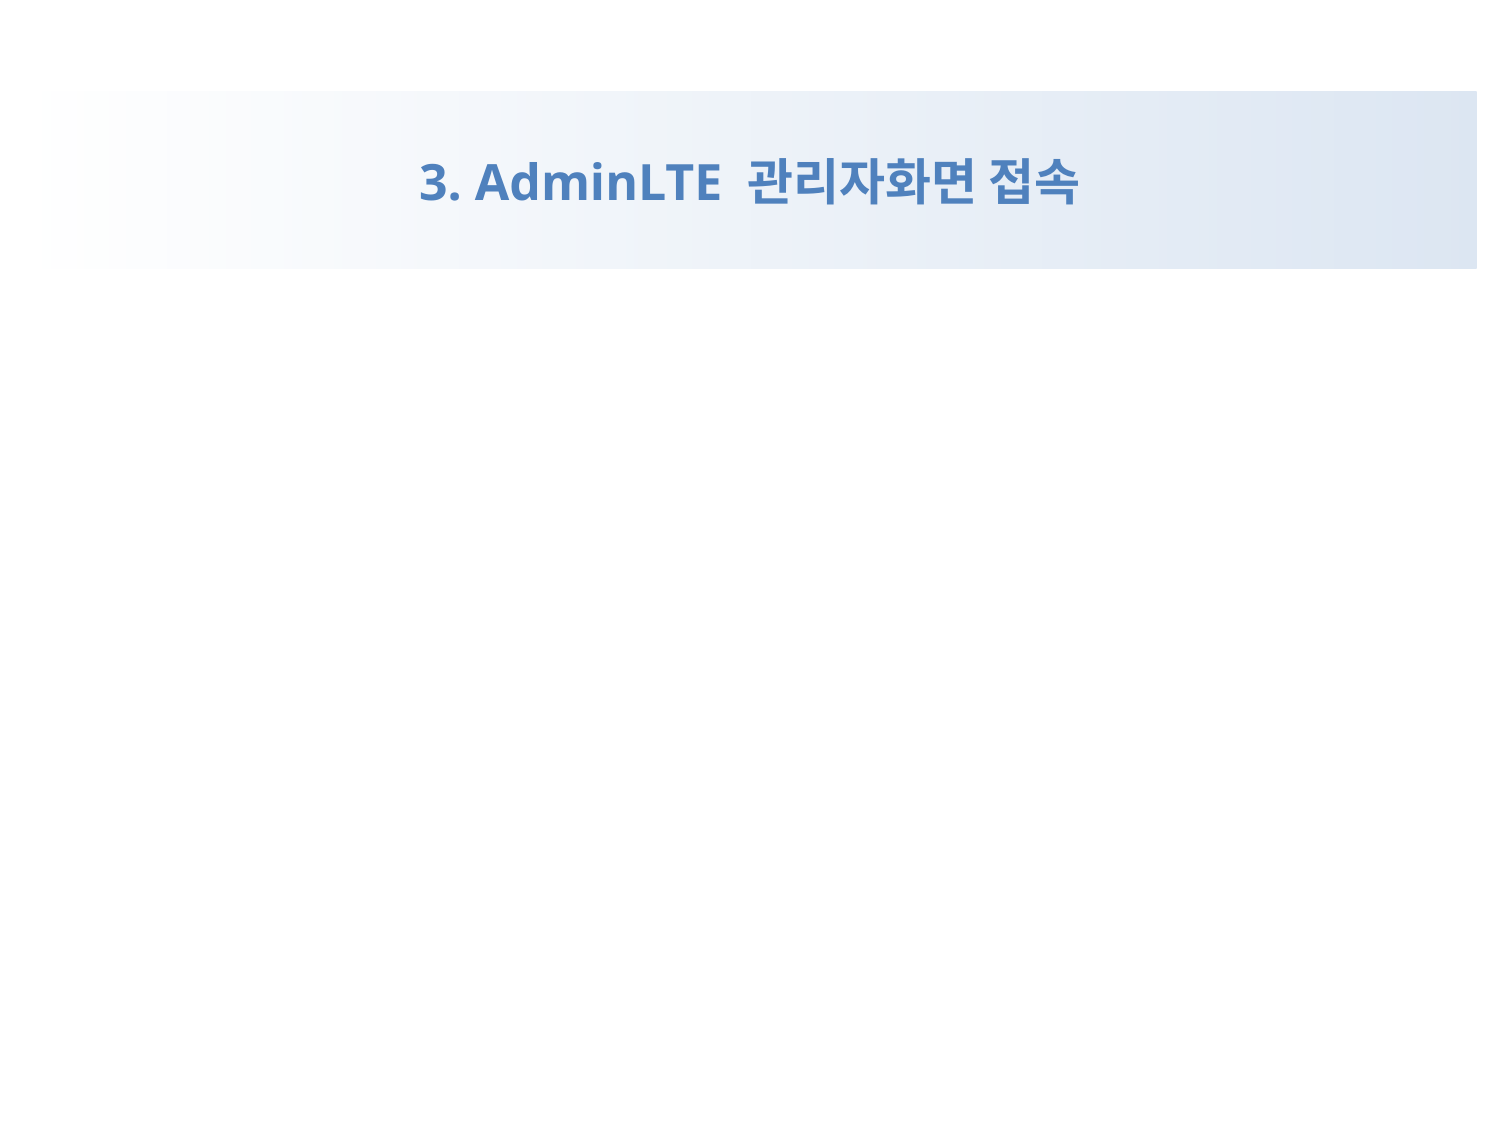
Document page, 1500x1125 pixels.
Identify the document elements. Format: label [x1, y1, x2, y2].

text_box [22, 91, 1477, 269]
